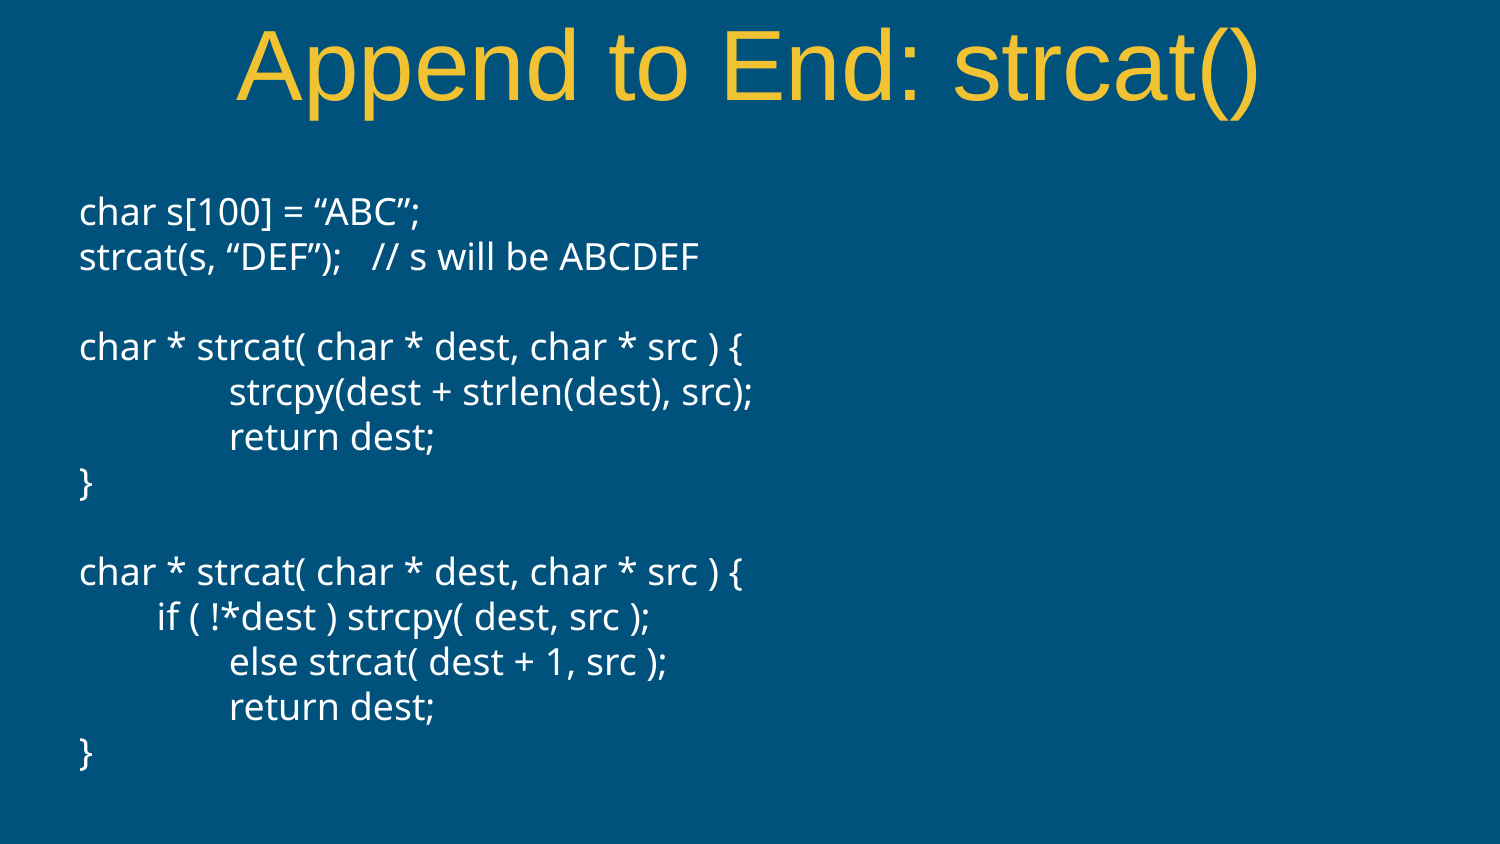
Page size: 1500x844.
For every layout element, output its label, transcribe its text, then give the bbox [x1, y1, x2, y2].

list char s[100] = “ABC”; strcat(s, “DEF”); // s will be ABCDEF char * strcat( char * dest, char * src ) { strcpy(dest + strlen(dest), src); return dest; } char * strcat( char * dest, char * src ) { if ( !*dest ) strcpy( dest, src ); else strcat( dest + 1, src ); return dest; } [63, 172, 1437, 783]
title Append to End: strcat() [63, 25, 1437, 136]
